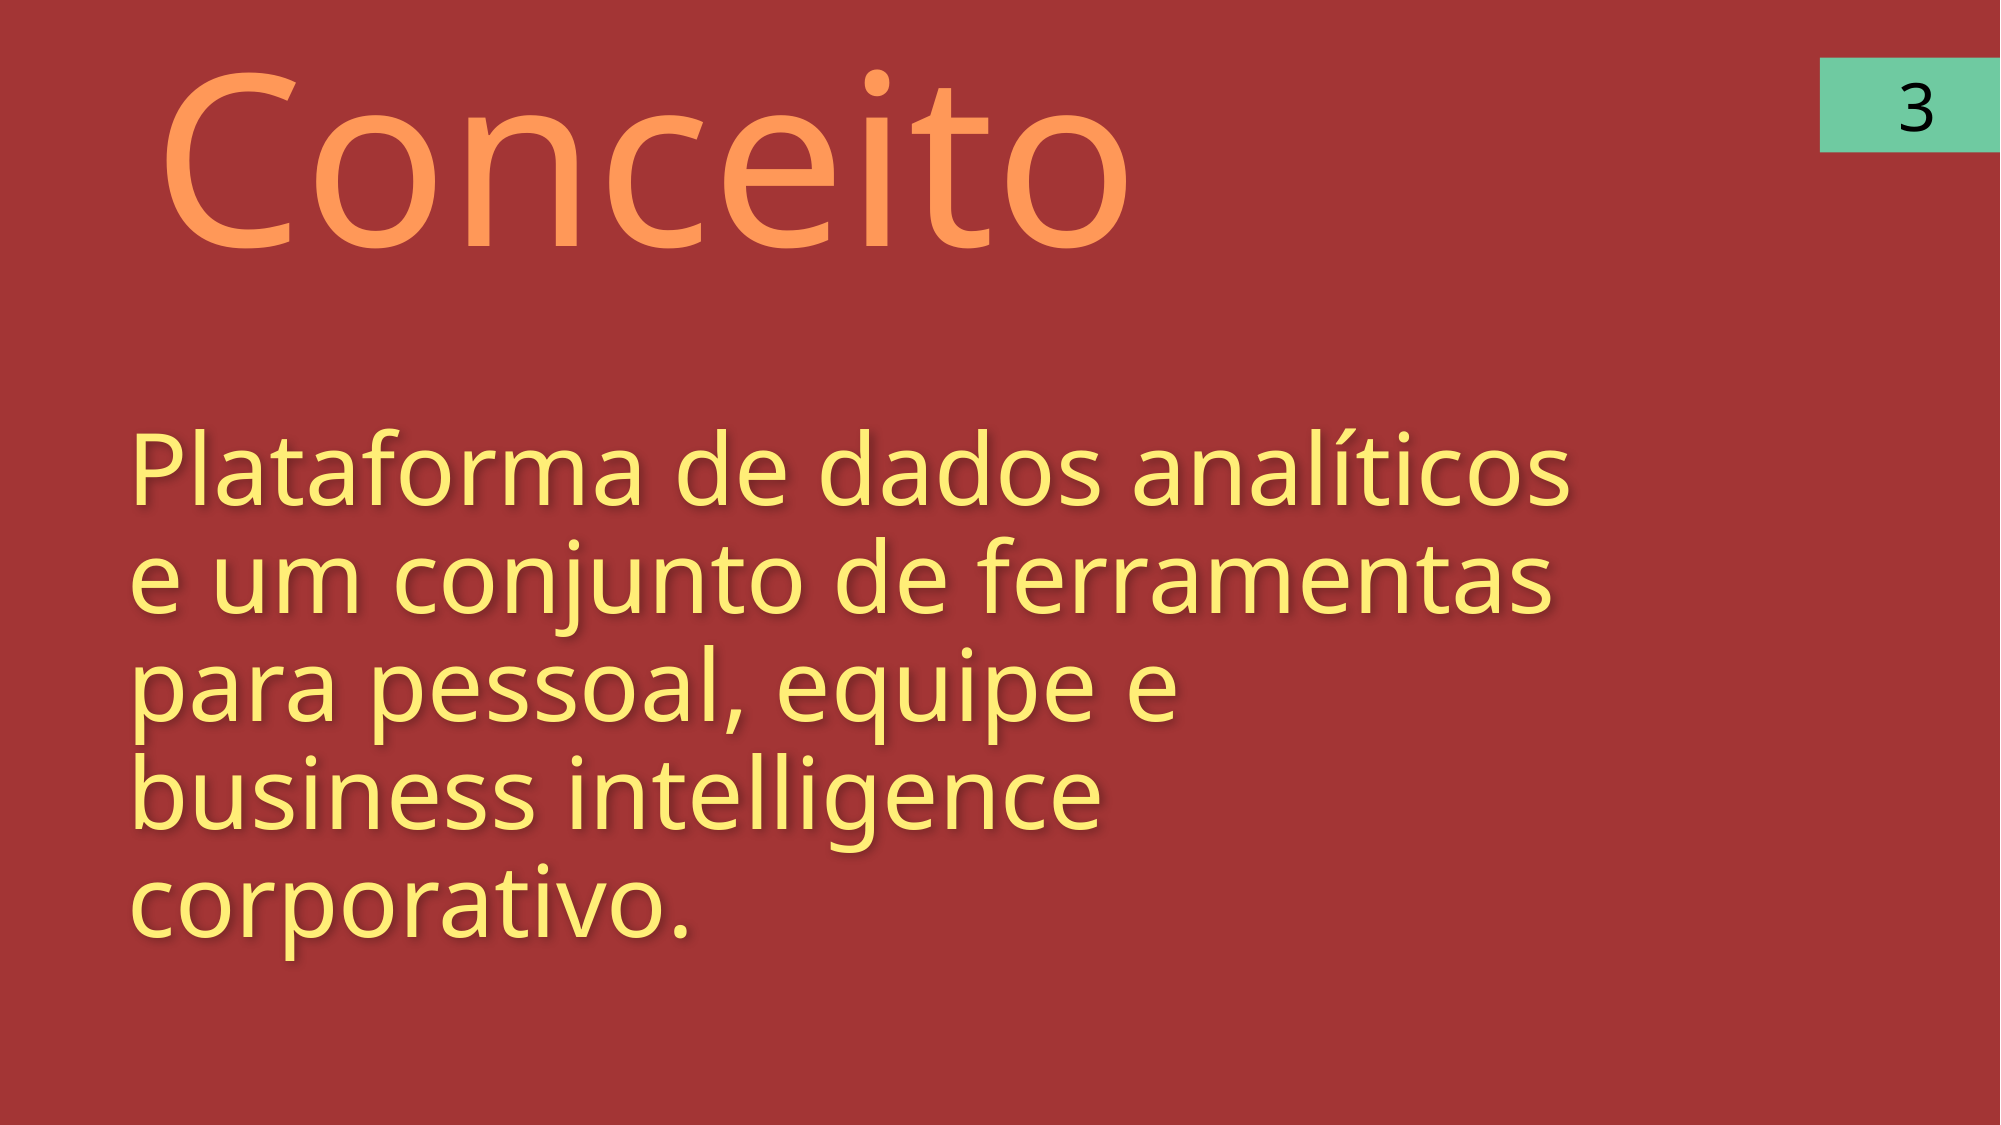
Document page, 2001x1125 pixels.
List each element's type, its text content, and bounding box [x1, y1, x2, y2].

text_box [1819, 56, 2000, 154]
list Plataforma de dados analíticos e um conjunto de ferramentas para pessoal, equipe e business intelligence corporativo. [112, 411, 1625, 878]
title Conceito [137, 59, 1863, 278]
text_box 3 [1883, 57, 1937, 153]
